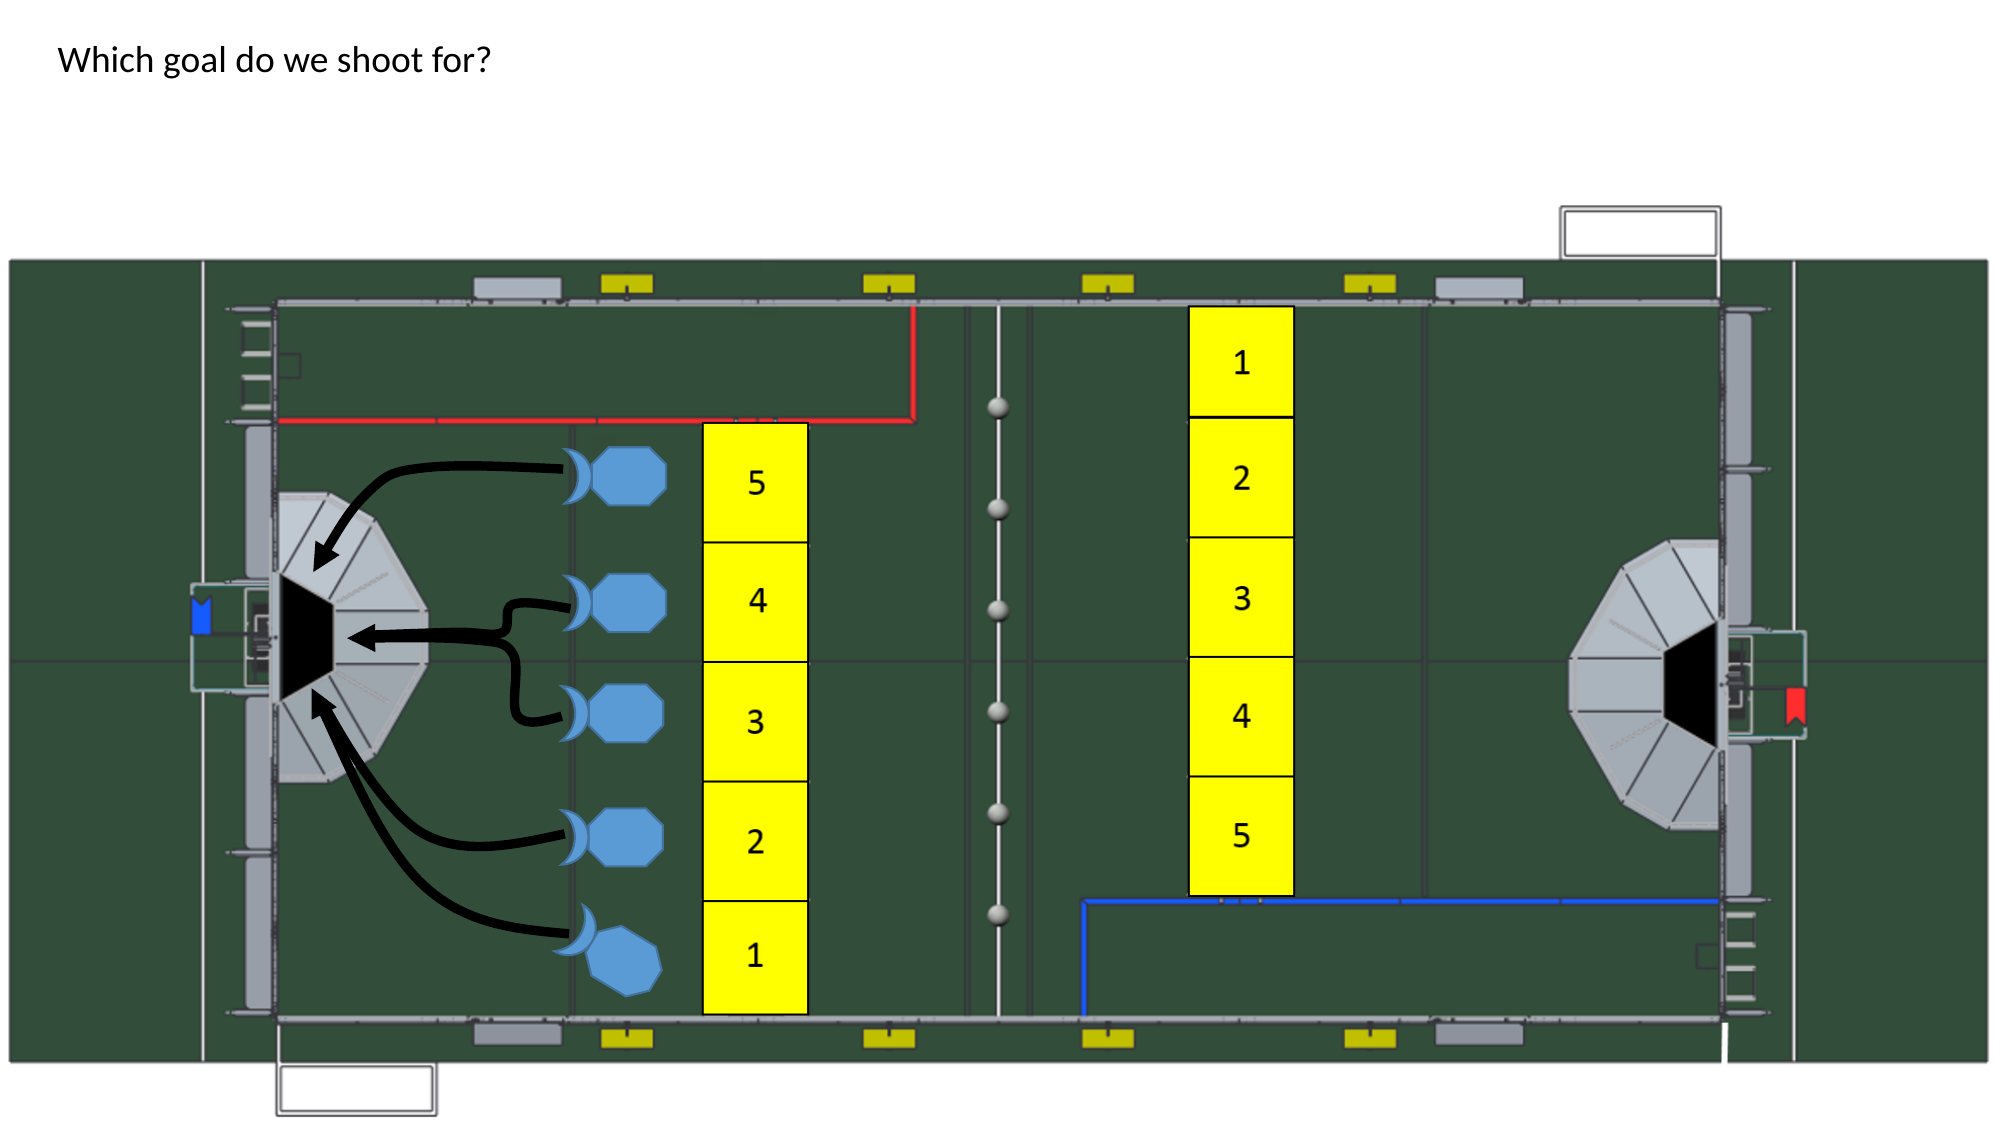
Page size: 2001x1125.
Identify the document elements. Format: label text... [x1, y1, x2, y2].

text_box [582, 903, 642, 1005]
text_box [583, 662, 642, 765]
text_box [582, 786, 642, 889]
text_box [586, 425, 645, 528]
text_box Which goal do we shoot for? [42, 27, 1808, 87]
picture [0, 199, 2000, 1125]
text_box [586, 552, 645, 654]
